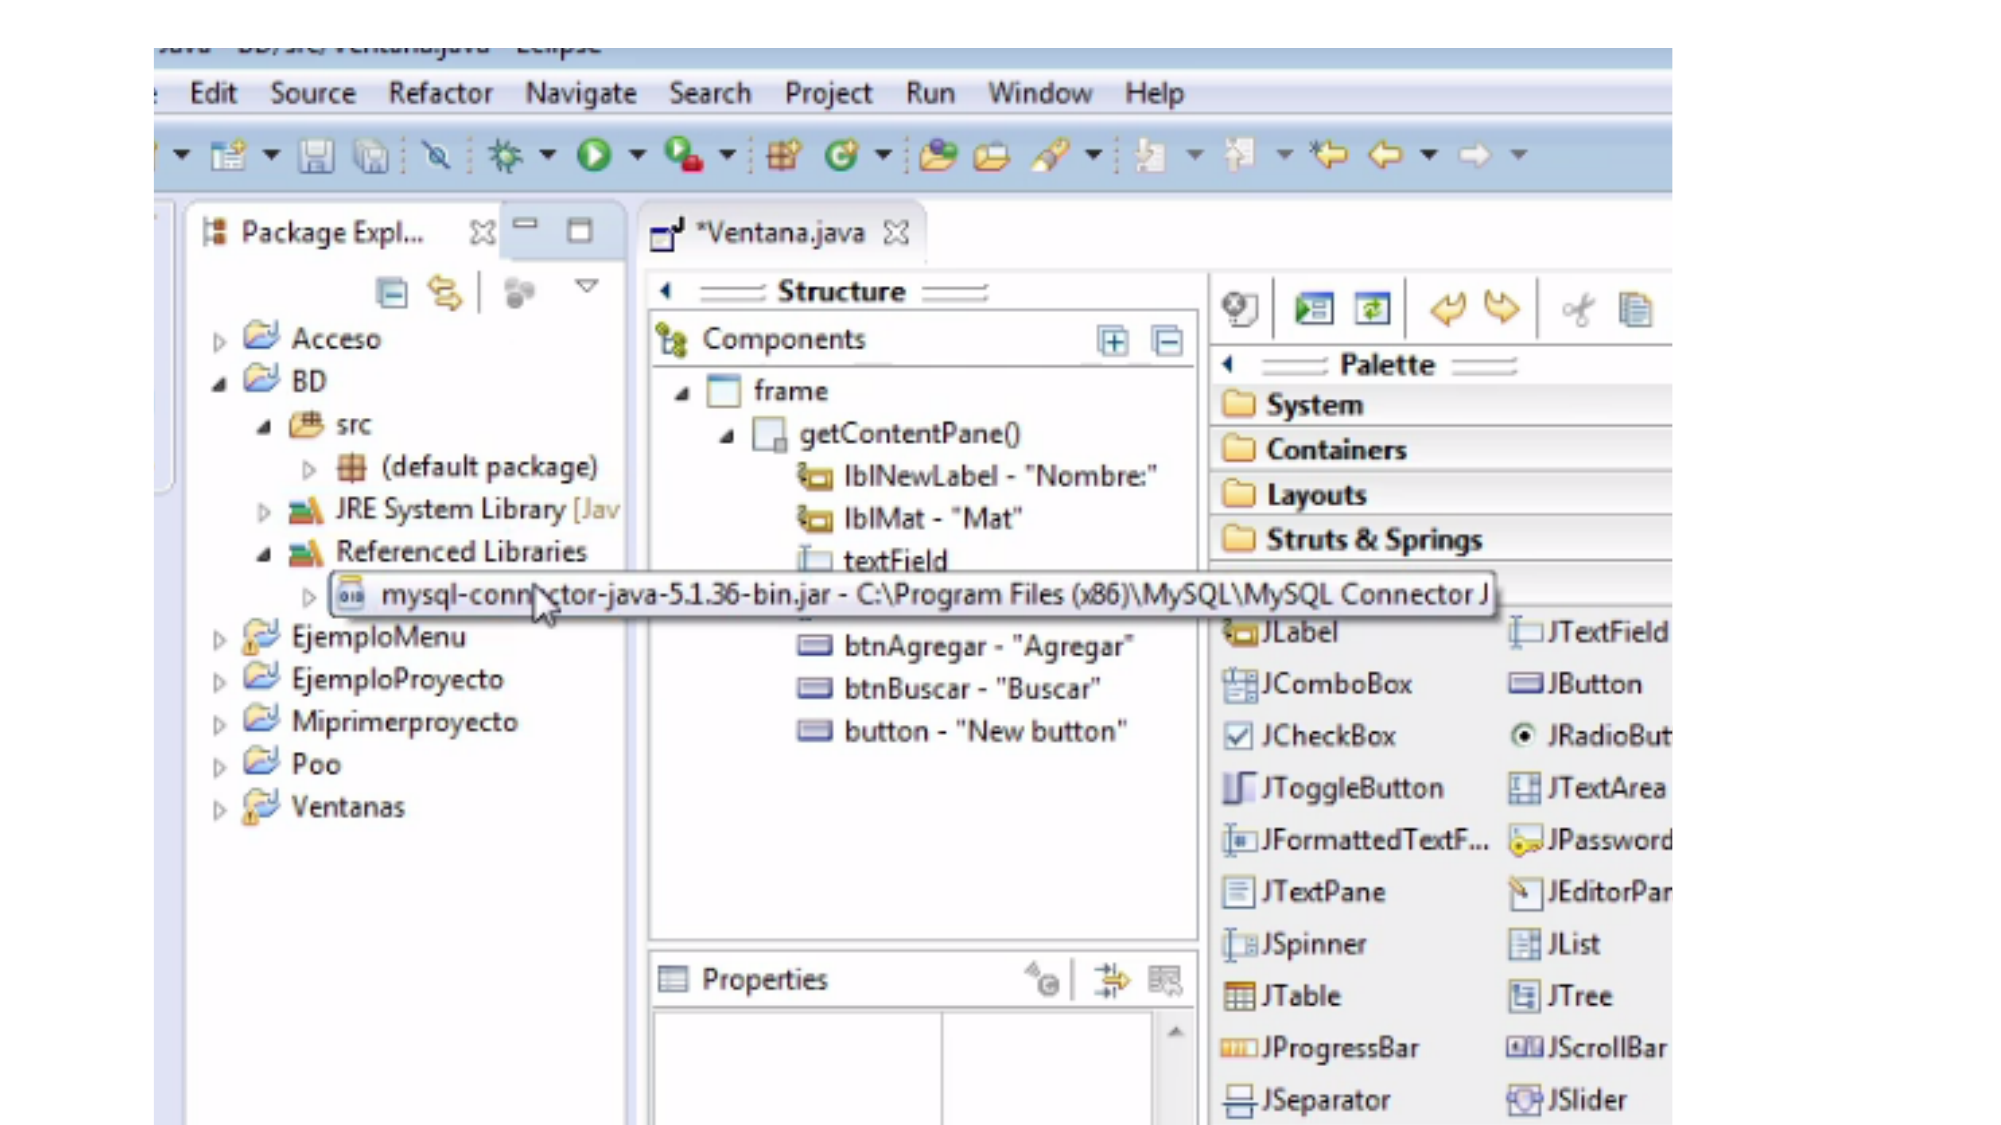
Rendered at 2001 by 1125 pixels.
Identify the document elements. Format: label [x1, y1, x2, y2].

picture [153, 48, 1673, 1125]
